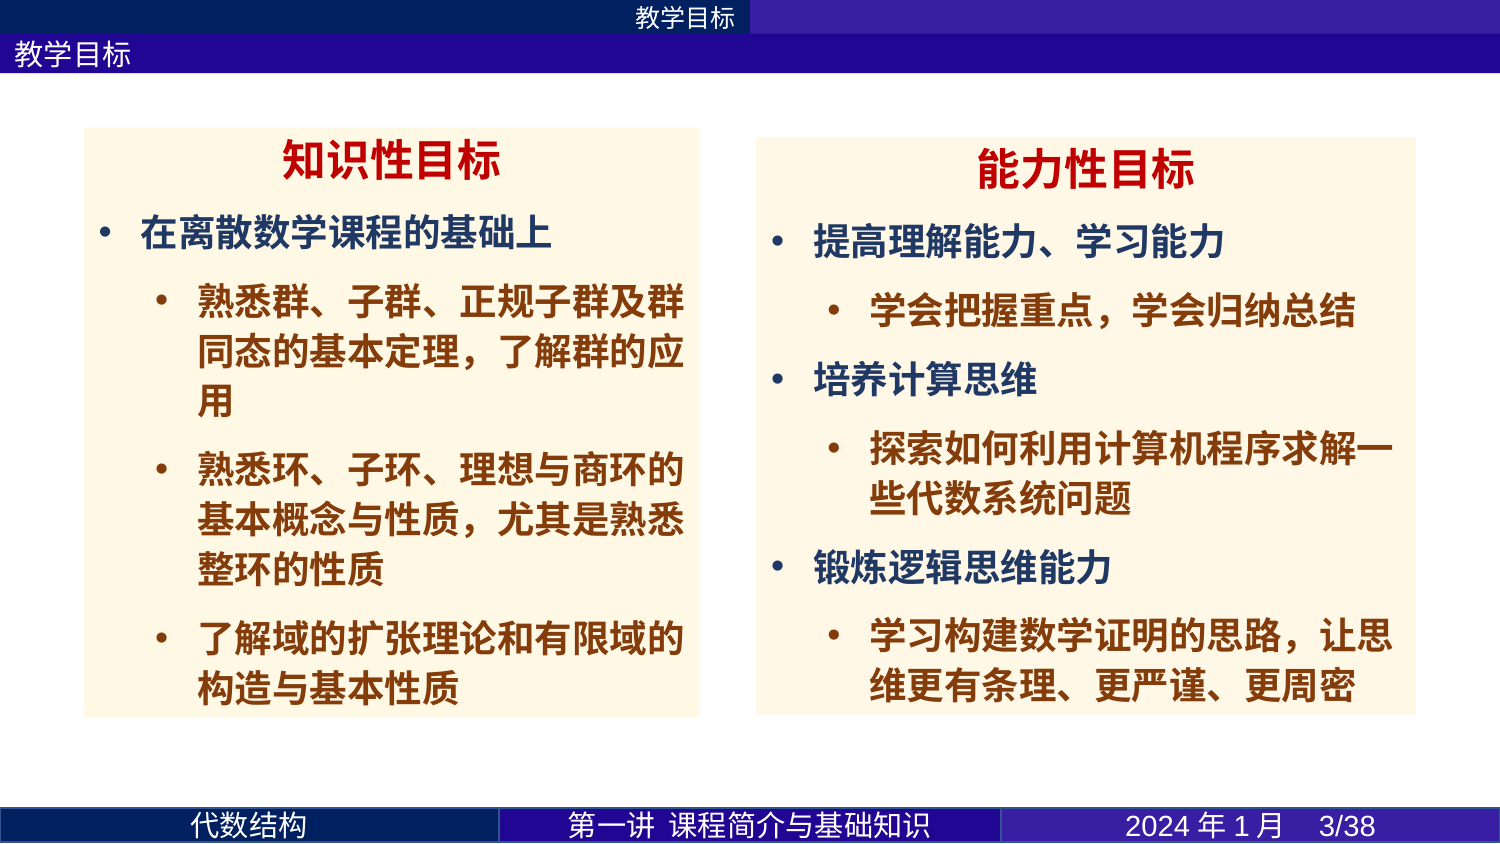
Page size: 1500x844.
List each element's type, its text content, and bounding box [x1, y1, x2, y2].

text_box [749, 0, 1500, 33]
text_box 代数结构 [0, 807, 498, 843]
text_box 能力性目标 提高理解能力、学习能力 学会把握重点，学会归纳总结 培养计算思维 探索如何利用计算机程序求解一些代数系统问题 锻炼逻辑思维能力 学习构建数学证明的思路，让思维更有条理、更严谨、更周密 [756, 137, 1416, 715]
text_box 知识性目标 在离散数学课程的基础上 熟悉群、子群、正规子群及群同态的基本定理，了解群的应用 熟悉环、子环、理想与商环的基本概念与性质，尤其是熟悉整环的性质 了解域的扩张理论和有限域的构造与基本性质 [83, 127, 700, 718]
text_box 2024年1月 3/38 [1000, 807, 1500, 843]
text_box 教学目标 [0, 0, 749, 33]
text_box 第一讲 课程简介与基础知识 [498, 807, 1000, 843]
text_box 教学目标 [0, 33, 1500, 74]
